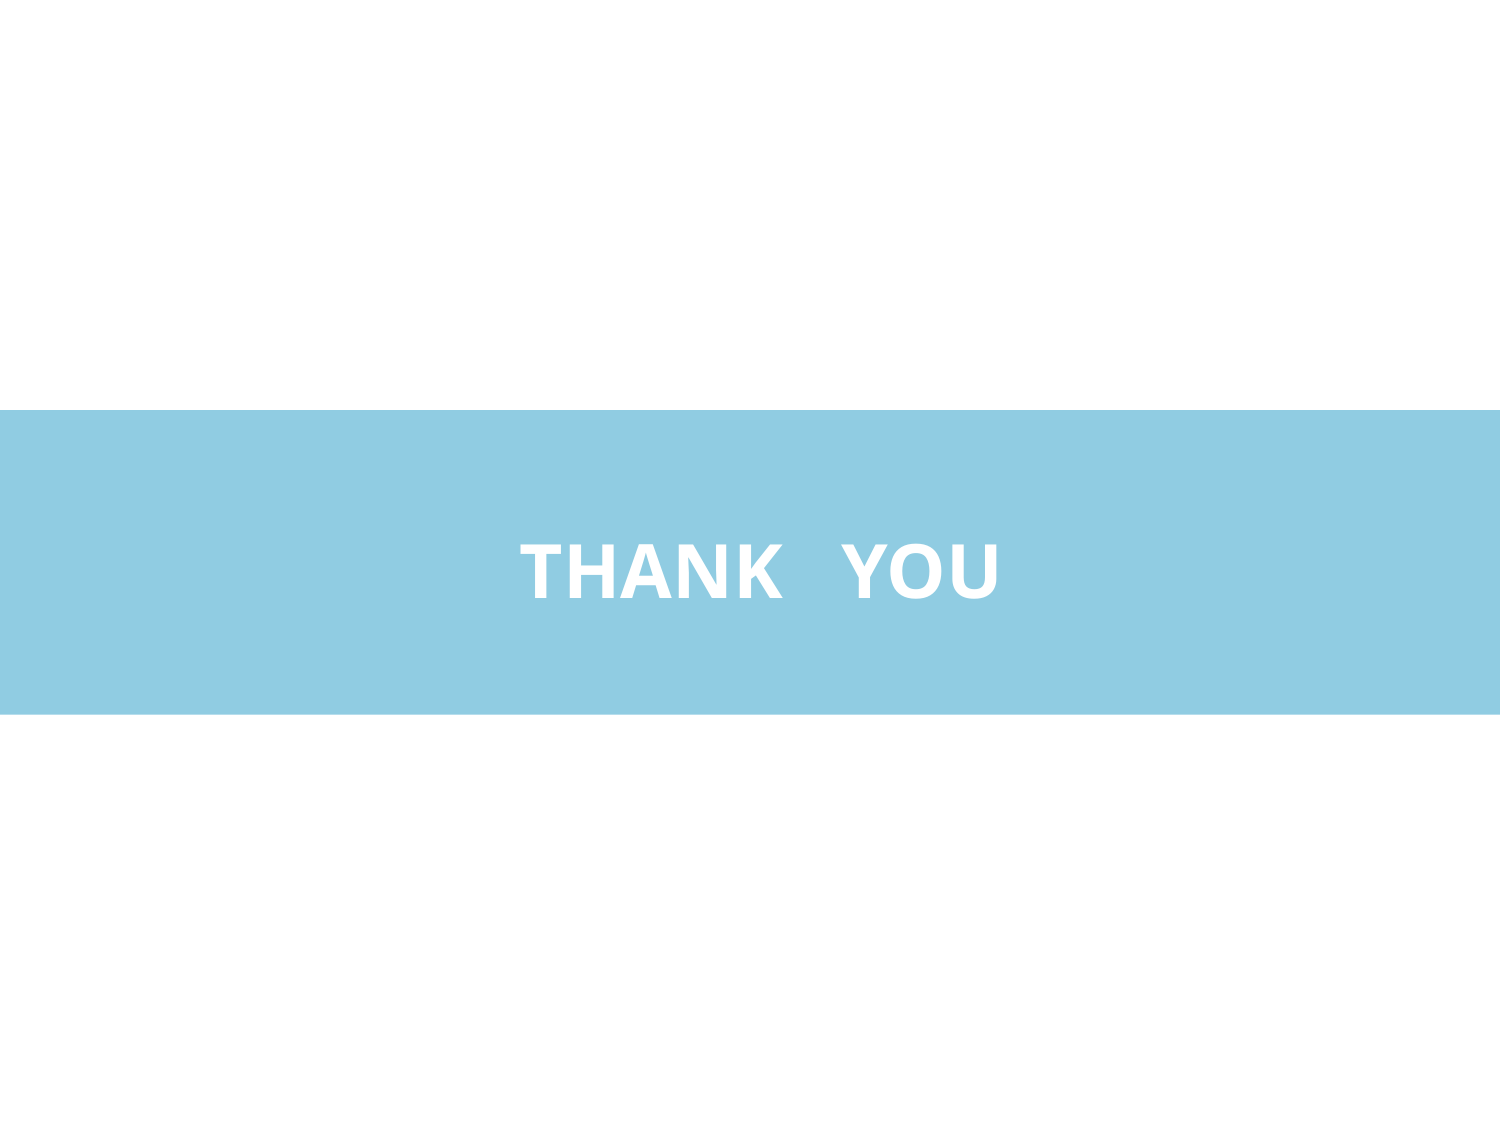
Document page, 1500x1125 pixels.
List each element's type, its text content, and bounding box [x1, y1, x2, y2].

text_box [0, 408, 1500, 717]
text_box THANK YOU [150, 499, 1350, 625]
